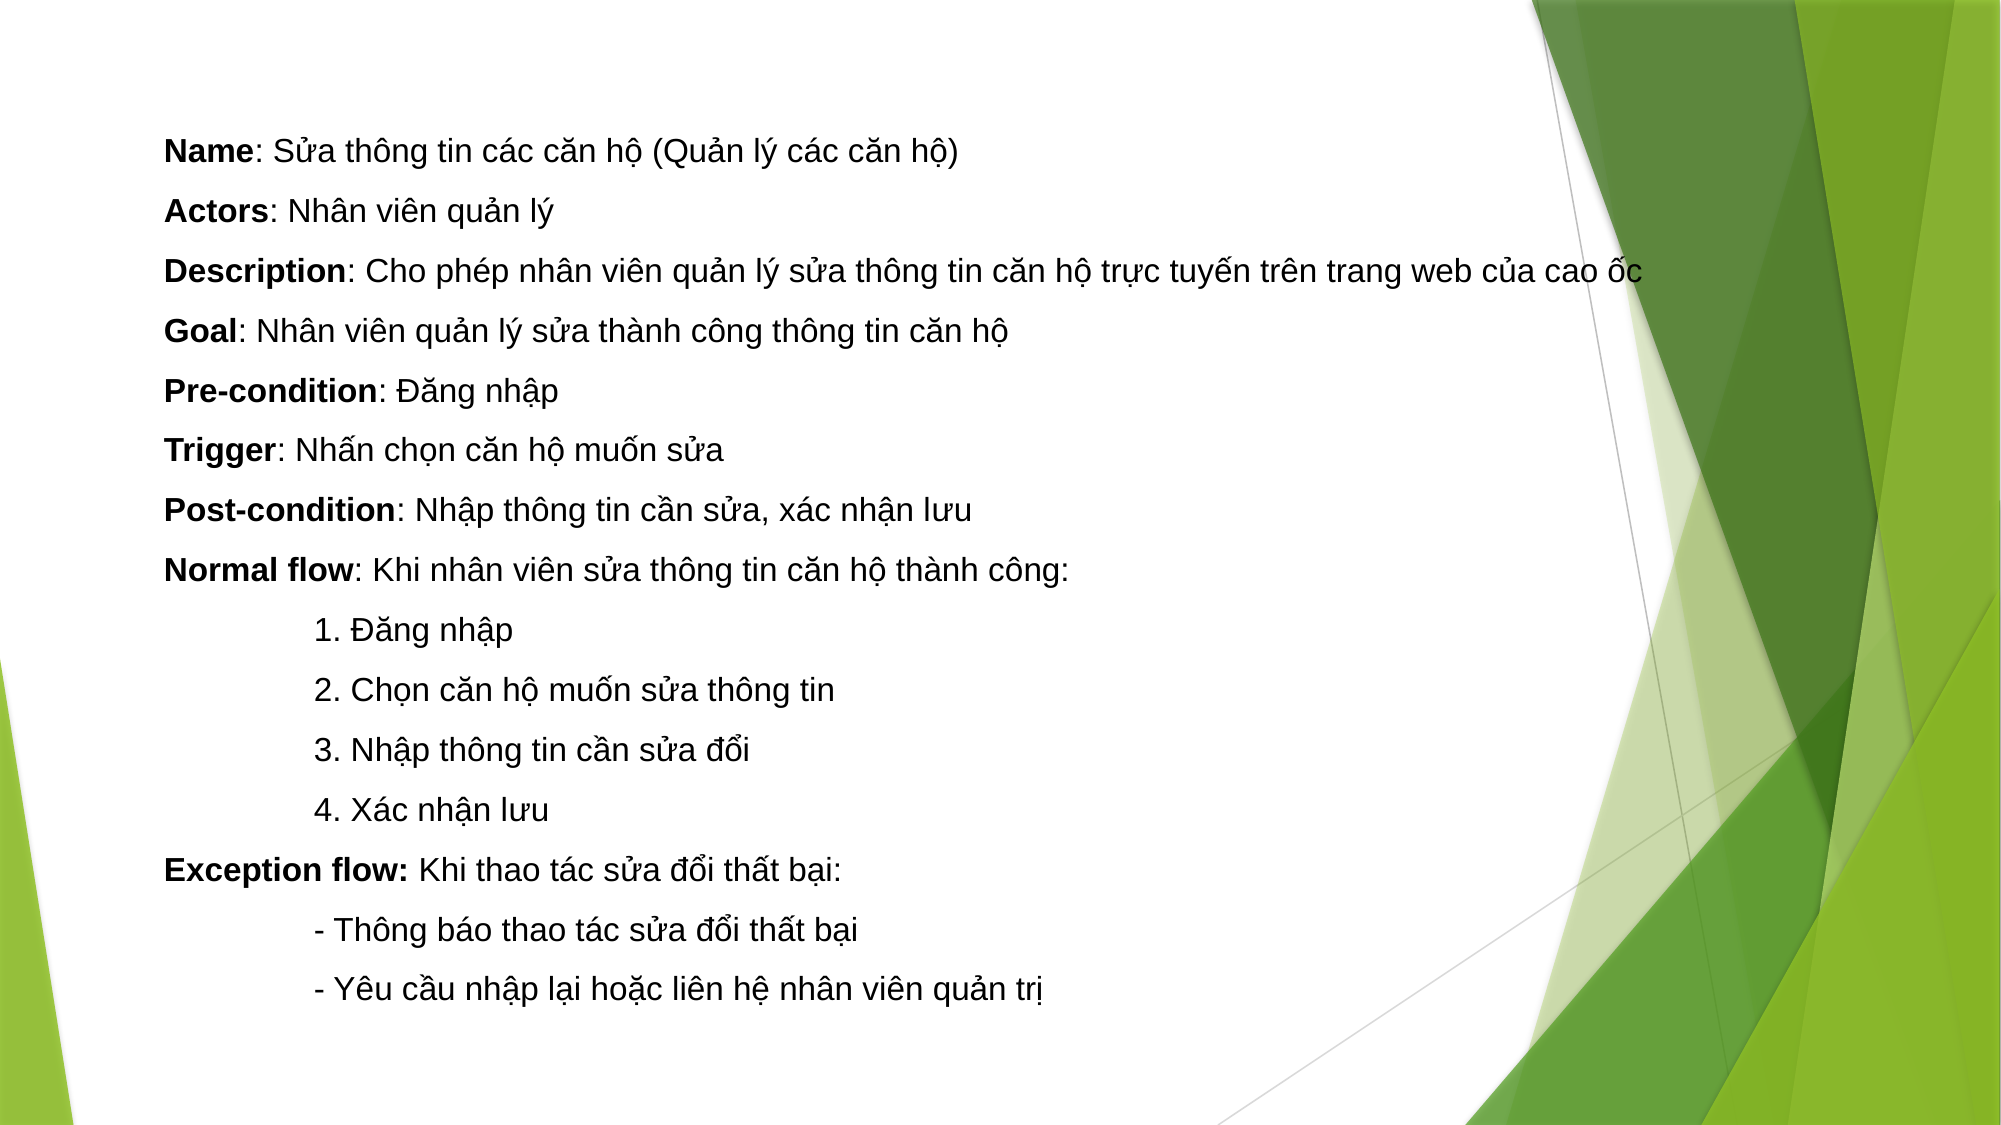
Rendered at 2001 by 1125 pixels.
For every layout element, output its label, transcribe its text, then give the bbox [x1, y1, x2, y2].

text_box Name: Sửa thông tin các căn hộ (Quản lý các căn hộ) Actors: Nhân viên quản lý Description: Cho phép nhân viên quản lý sửa thông tin căn hộ trực tuyến trên trang web của cao ốc Goal: Nhân viên quản lý sửa thành công thông tin căn hộ Pre-condition: Đăng nhập Trigger: Nhấn chọn căn hộ muốn sửa Post-condition: Nhập thông tin cần sửa, xác nhận lưu Normal flow: Khi nhân viên sửa thông tin căn hộ thành công: 1. Đăng nhập 2. Chọn căn hộ muốn sửa thông tin 3. Nhập thông tin cần sửa đổi 4. Xác nhận lưu Exception flow: Khi thao tác sửa đổi thất bại: - Thông báo thao tác sửa đổi thất bại - Yêu cầu nhập lại hoặc liên hệ nhân viên quản trị [149, 101, 1694, 1015]
